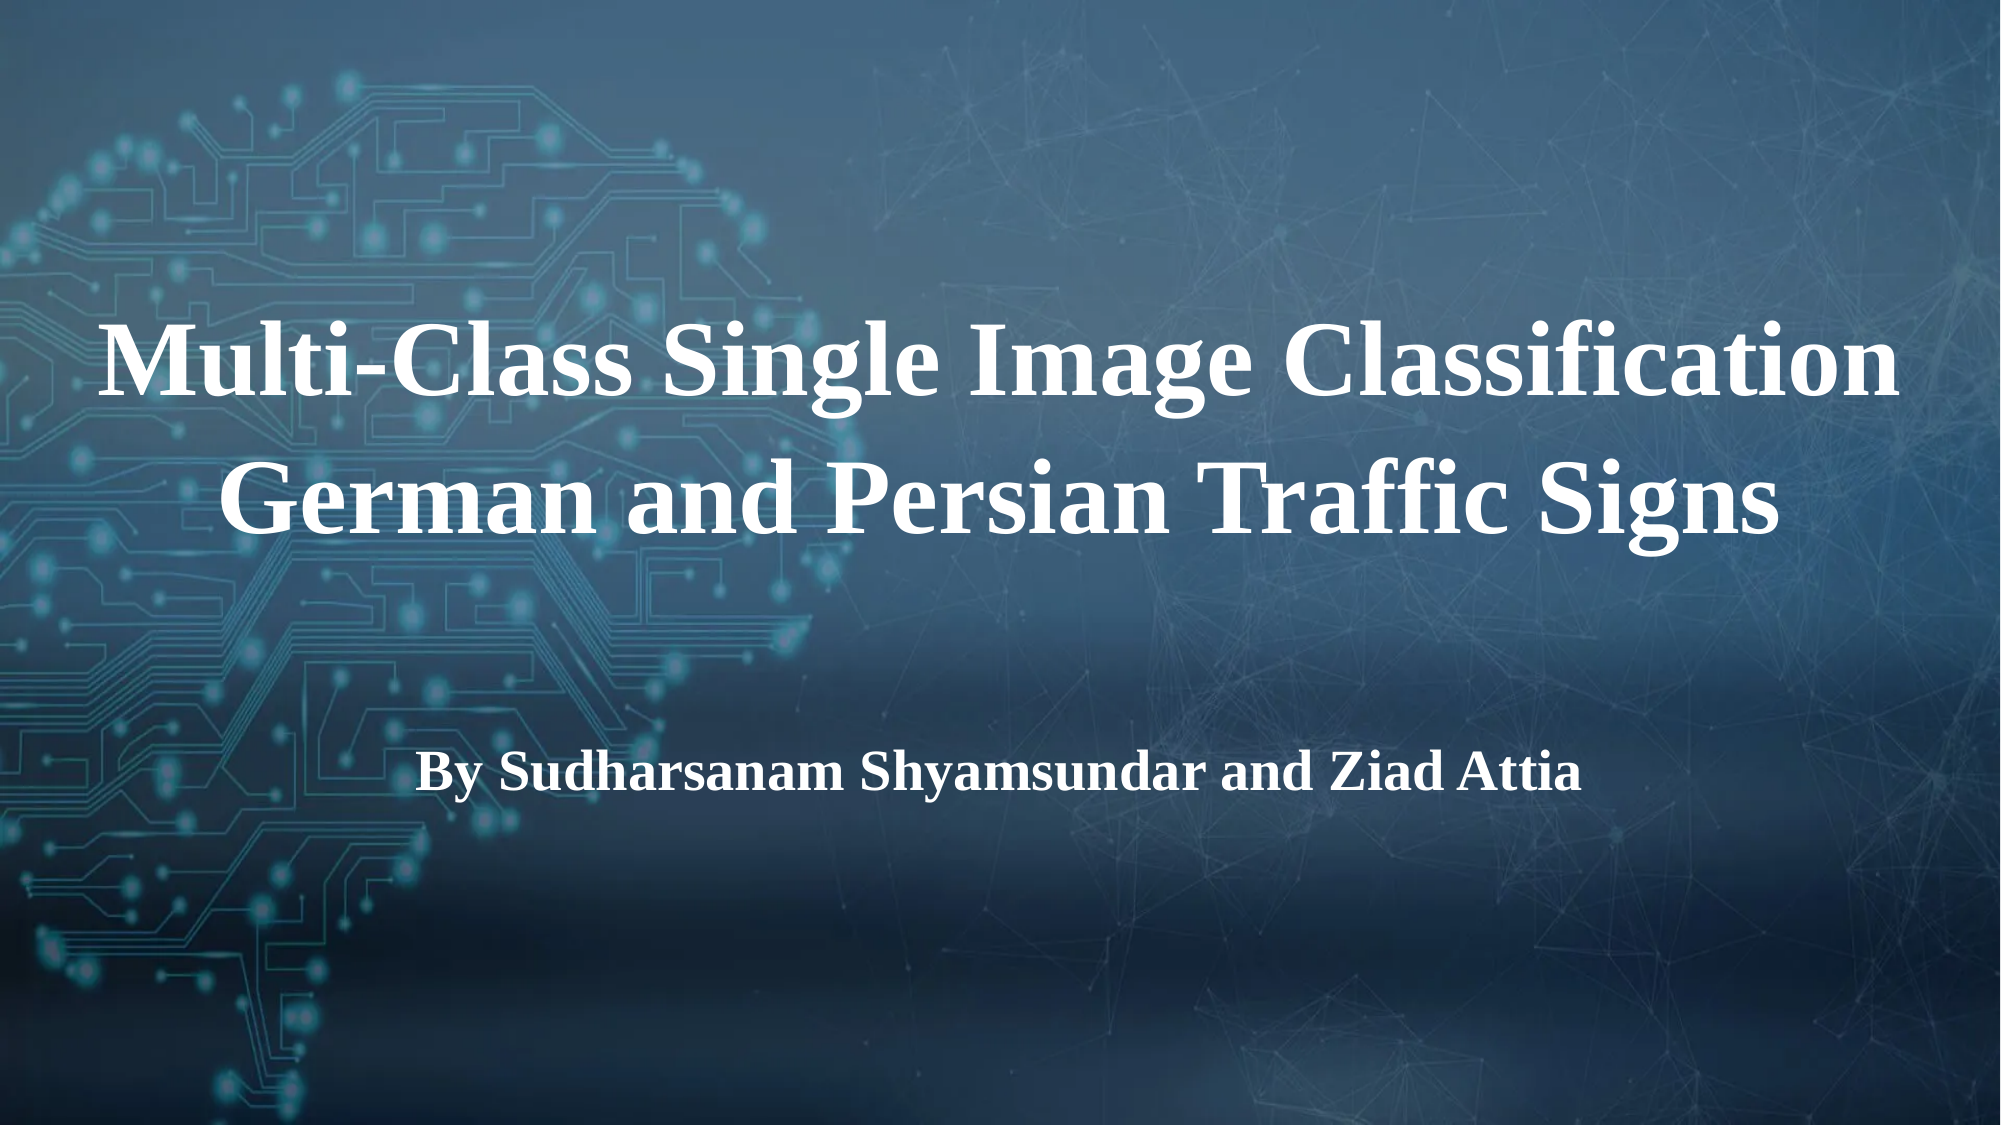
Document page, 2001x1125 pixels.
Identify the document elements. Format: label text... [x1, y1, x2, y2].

subtitle By Sudharsanam Shyamsundar and Ziad Attia [249, 732, 1750, 830]
picture [0, 0, 2001, 1125]
title Multi-Class Single Image Classification German and Persian Traffic Signs [0, 184, 2000, 563]
